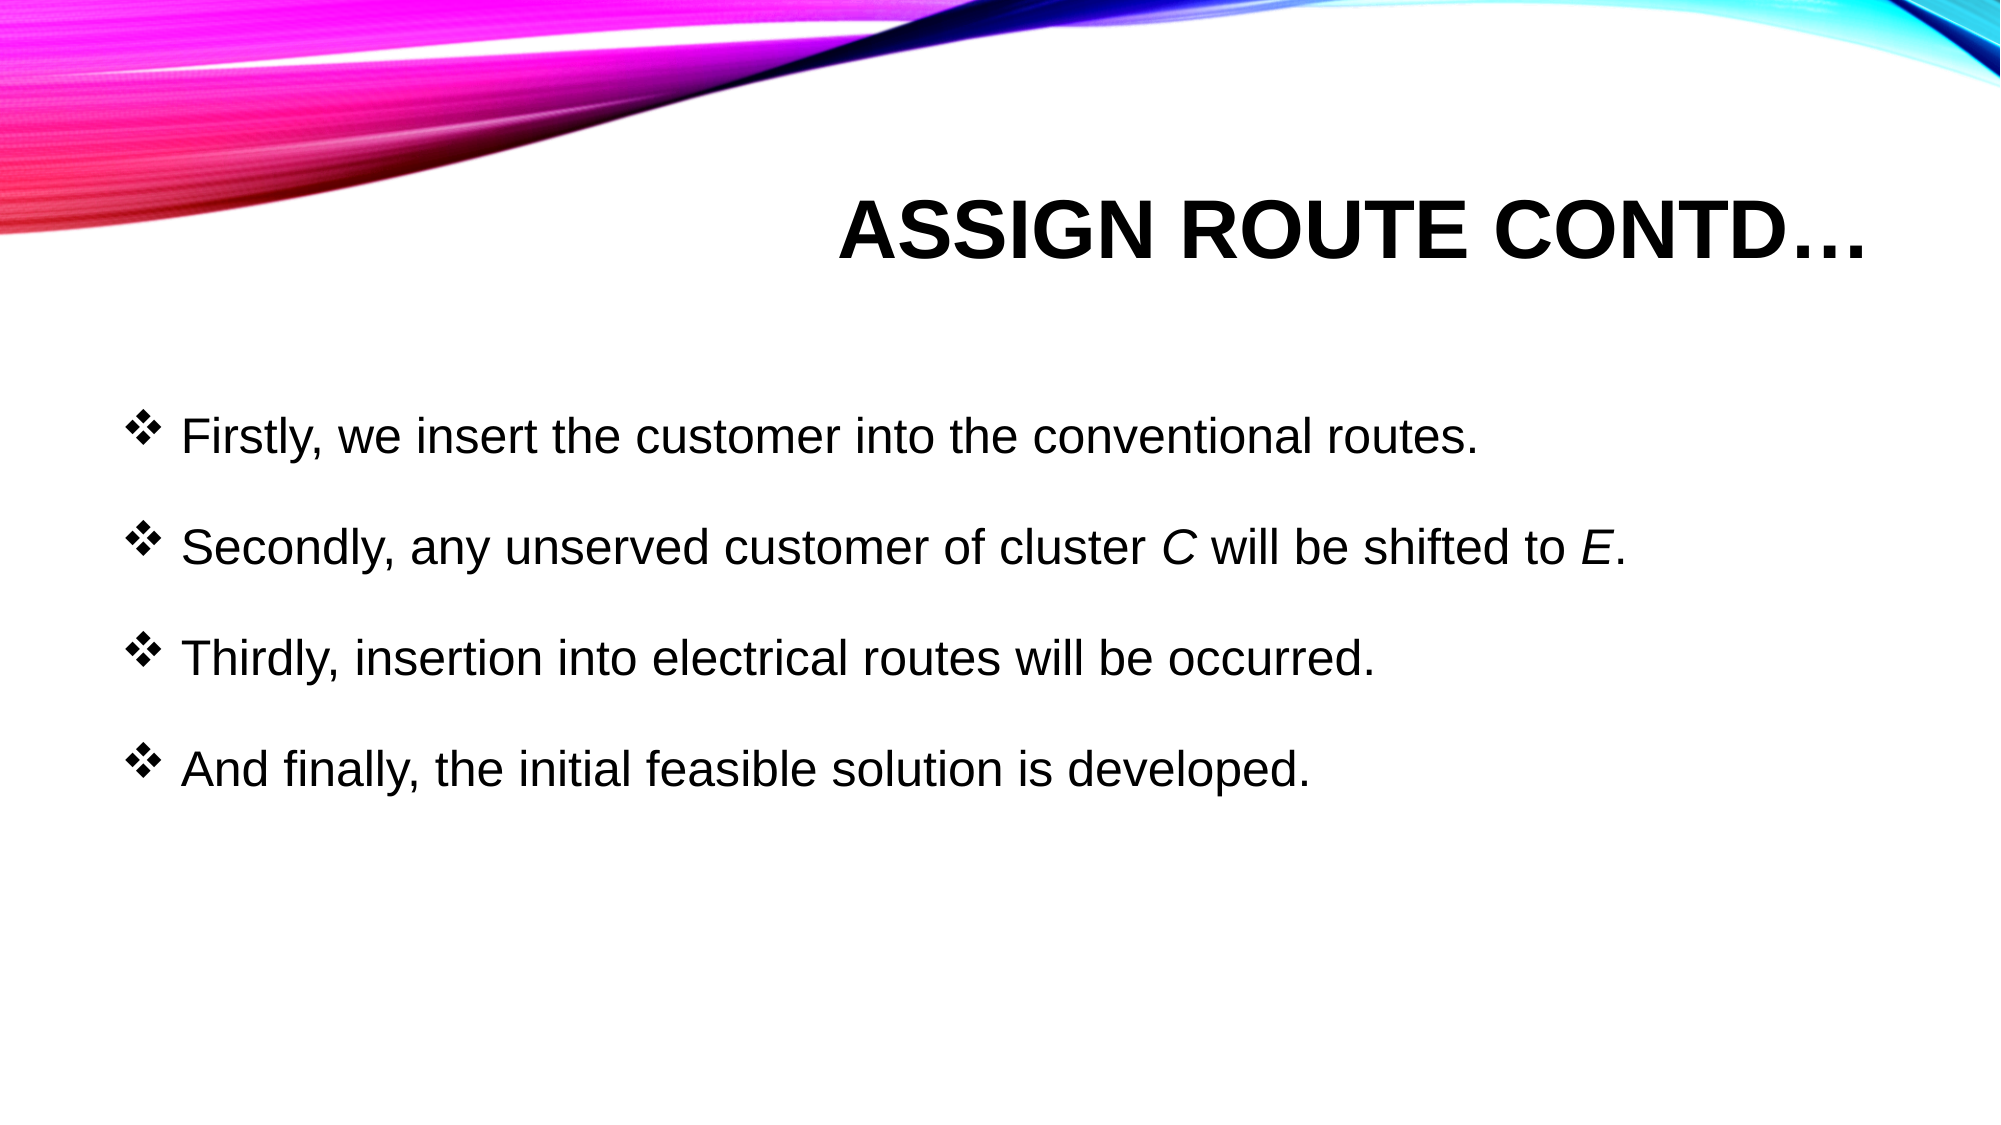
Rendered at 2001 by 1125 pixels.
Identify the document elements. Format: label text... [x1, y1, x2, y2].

picture [1890, 0, 2000, 75]
title Assign Route CONtD… [474, 125, 1888, 338]
picture [0, 0, 2000, 237]
picture [1910, 0, 2000, 45]
list Firstly, we insert the customer into the conventional routes. Secondly, any unserved customer of cluster C will be shifted to E. Thirdly, insertion into electrical routes will be occurred. And finally, the initial feasible solution is developed. [106, 366, 1969, 1027]
